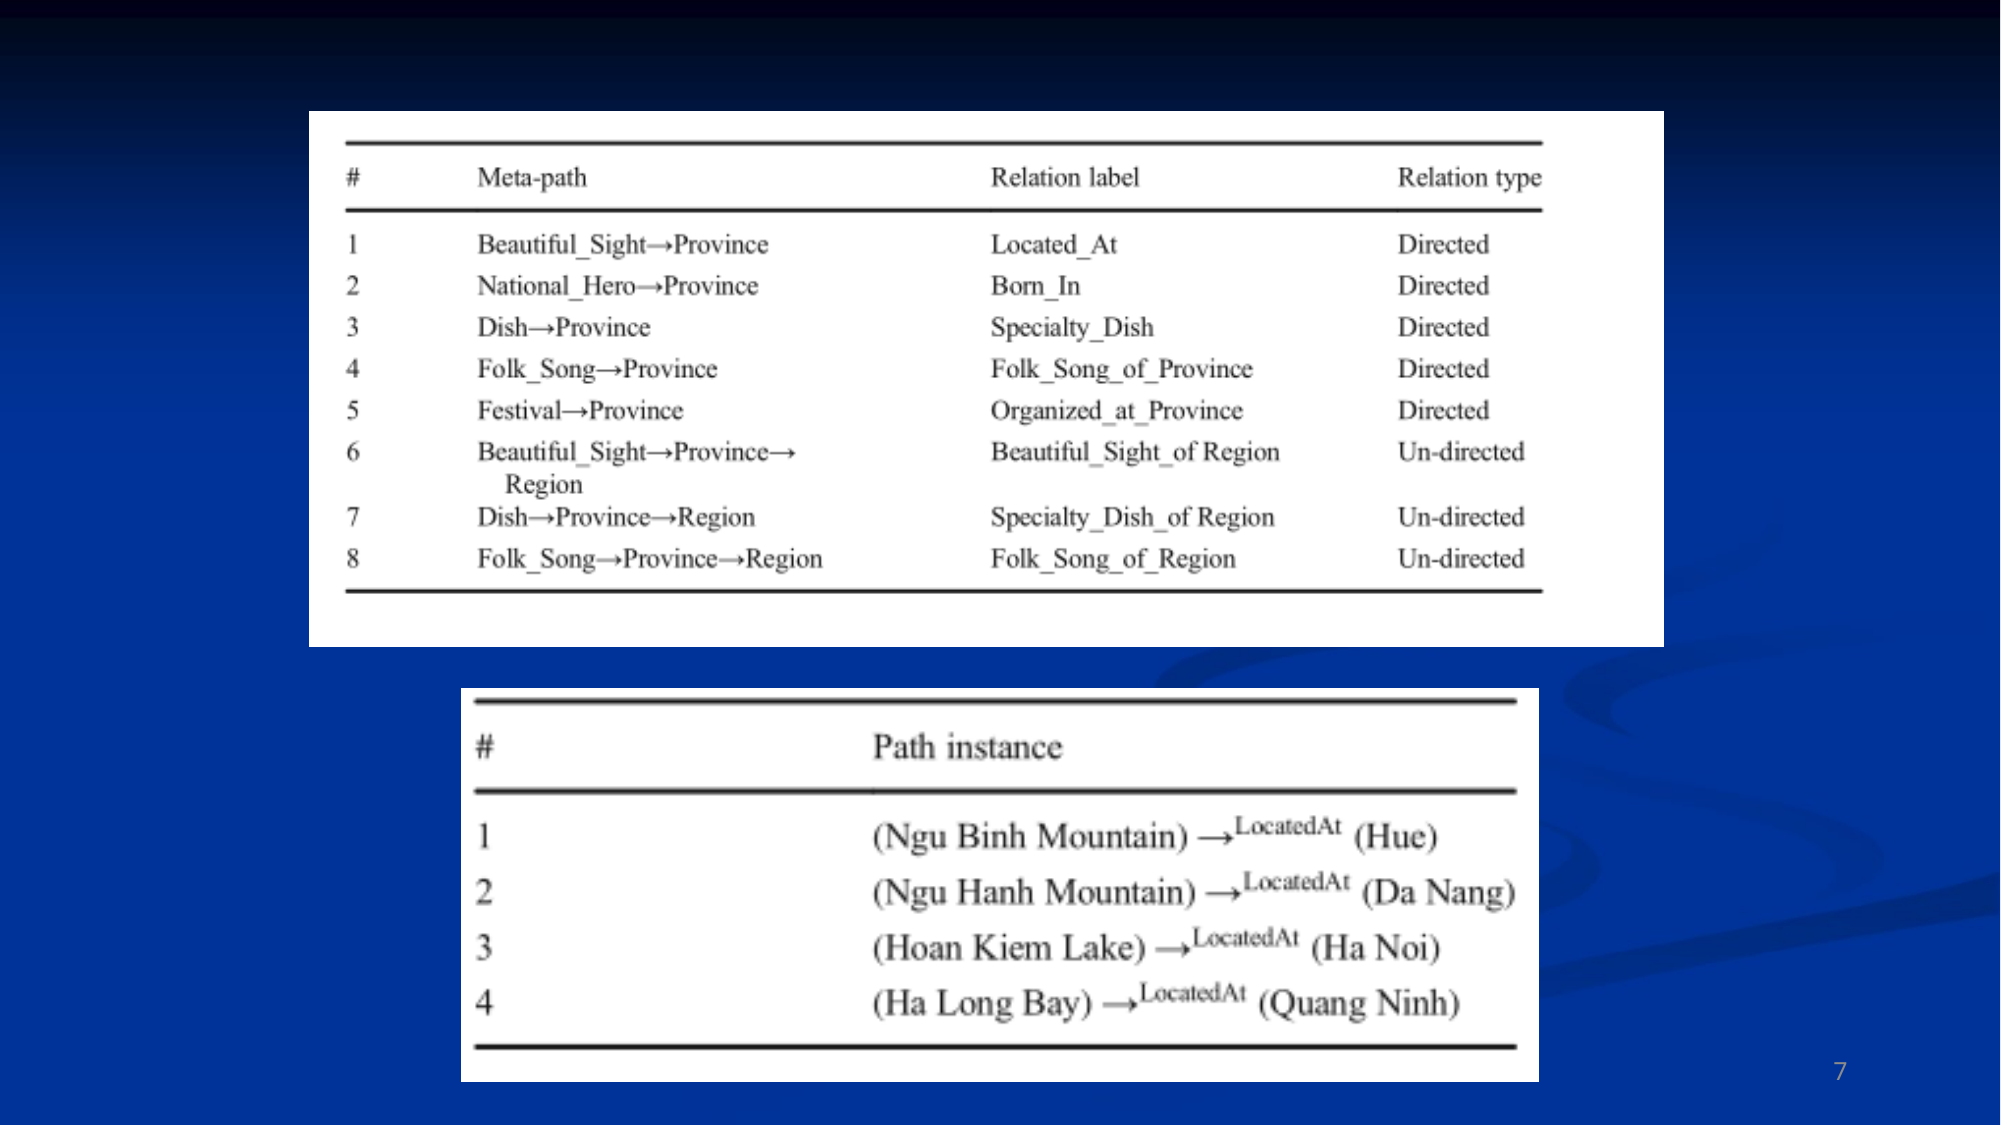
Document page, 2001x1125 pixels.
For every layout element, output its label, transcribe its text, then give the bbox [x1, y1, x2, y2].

picture [0, 0, 2001, 1125]
slide_number 7 [1412, 1042, 1863, 1103]
